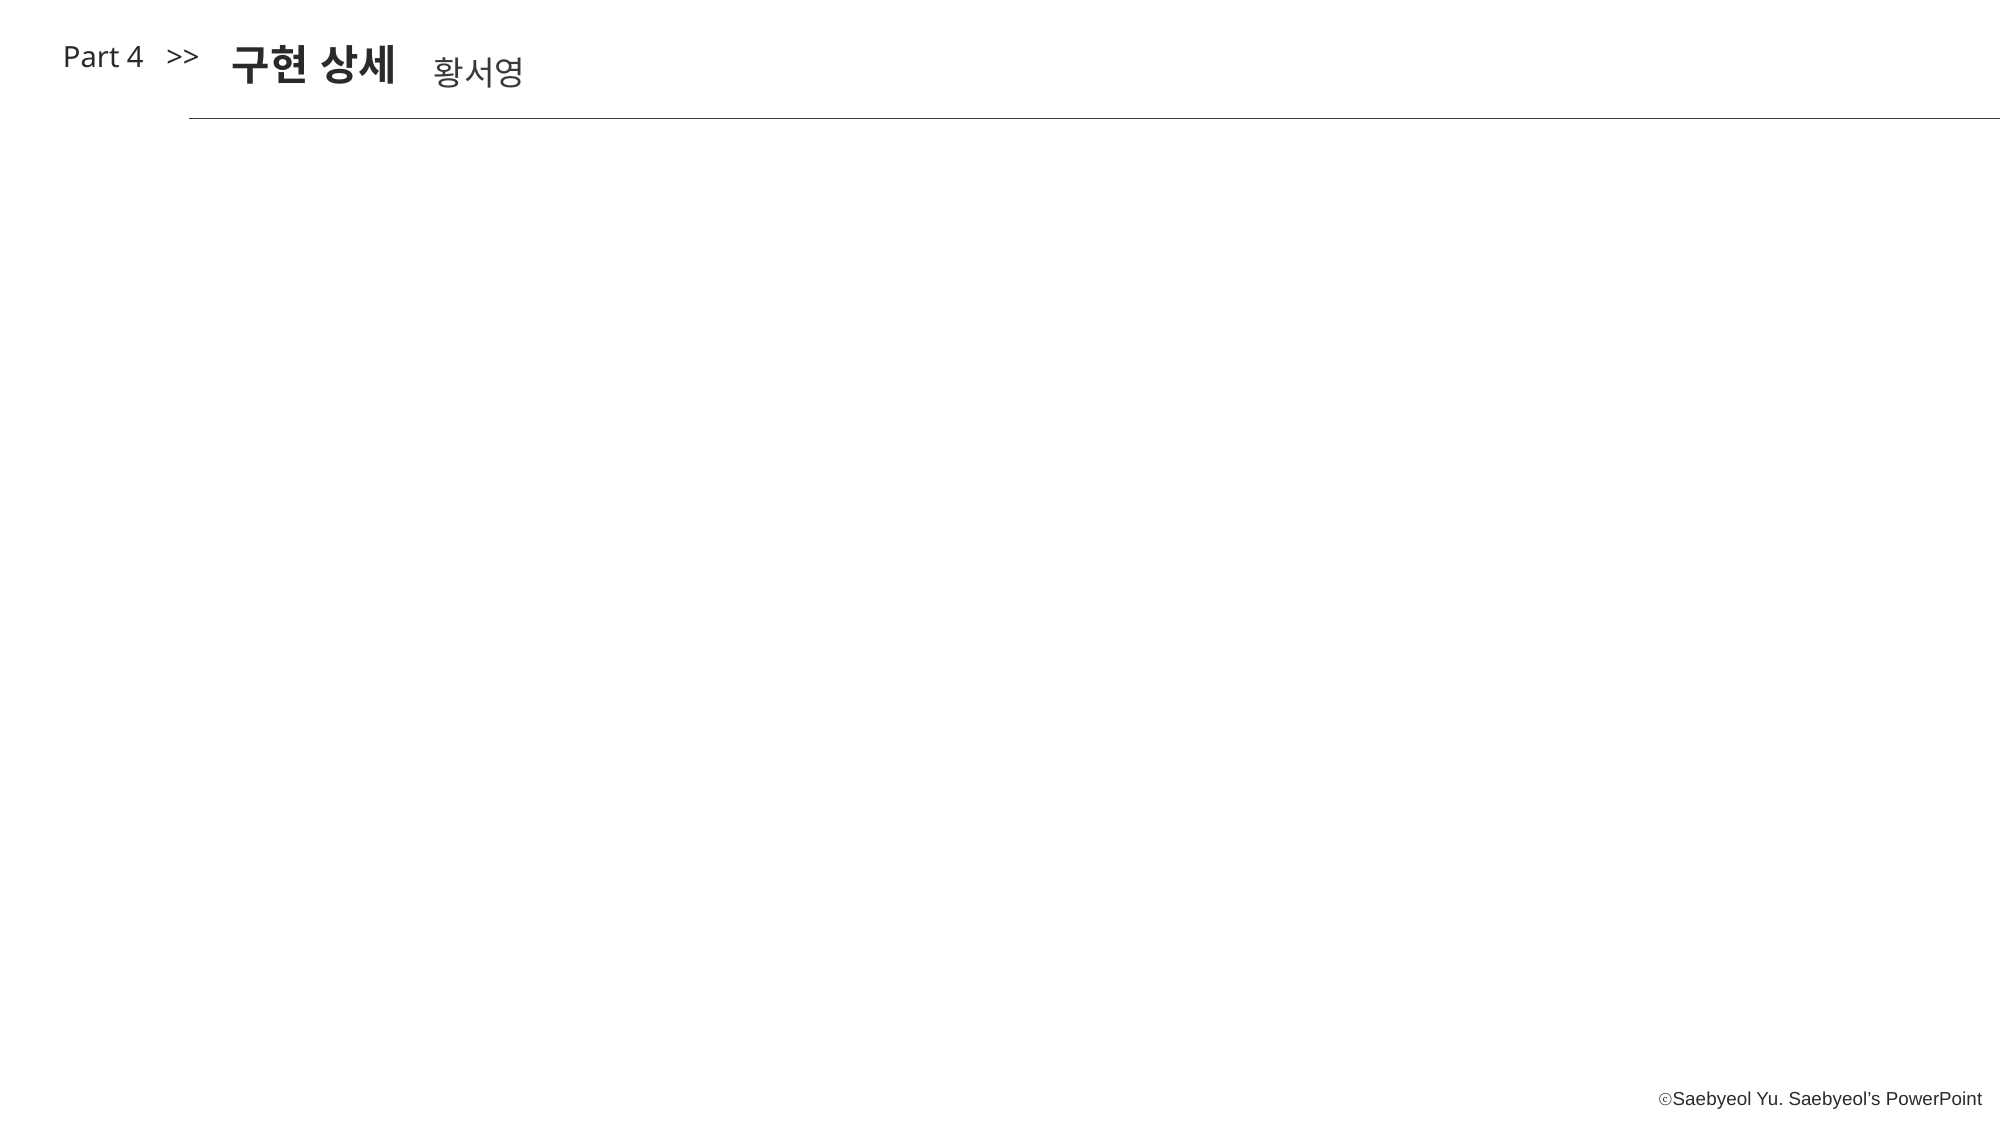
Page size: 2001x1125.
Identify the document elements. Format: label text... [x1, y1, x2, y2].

text_box 황서영 [419, 44, 1012, 100]
text_box Part 4 >> [48, 30, 215, 81]
text_box 구현 상세 [216, 31, 413, 97]
